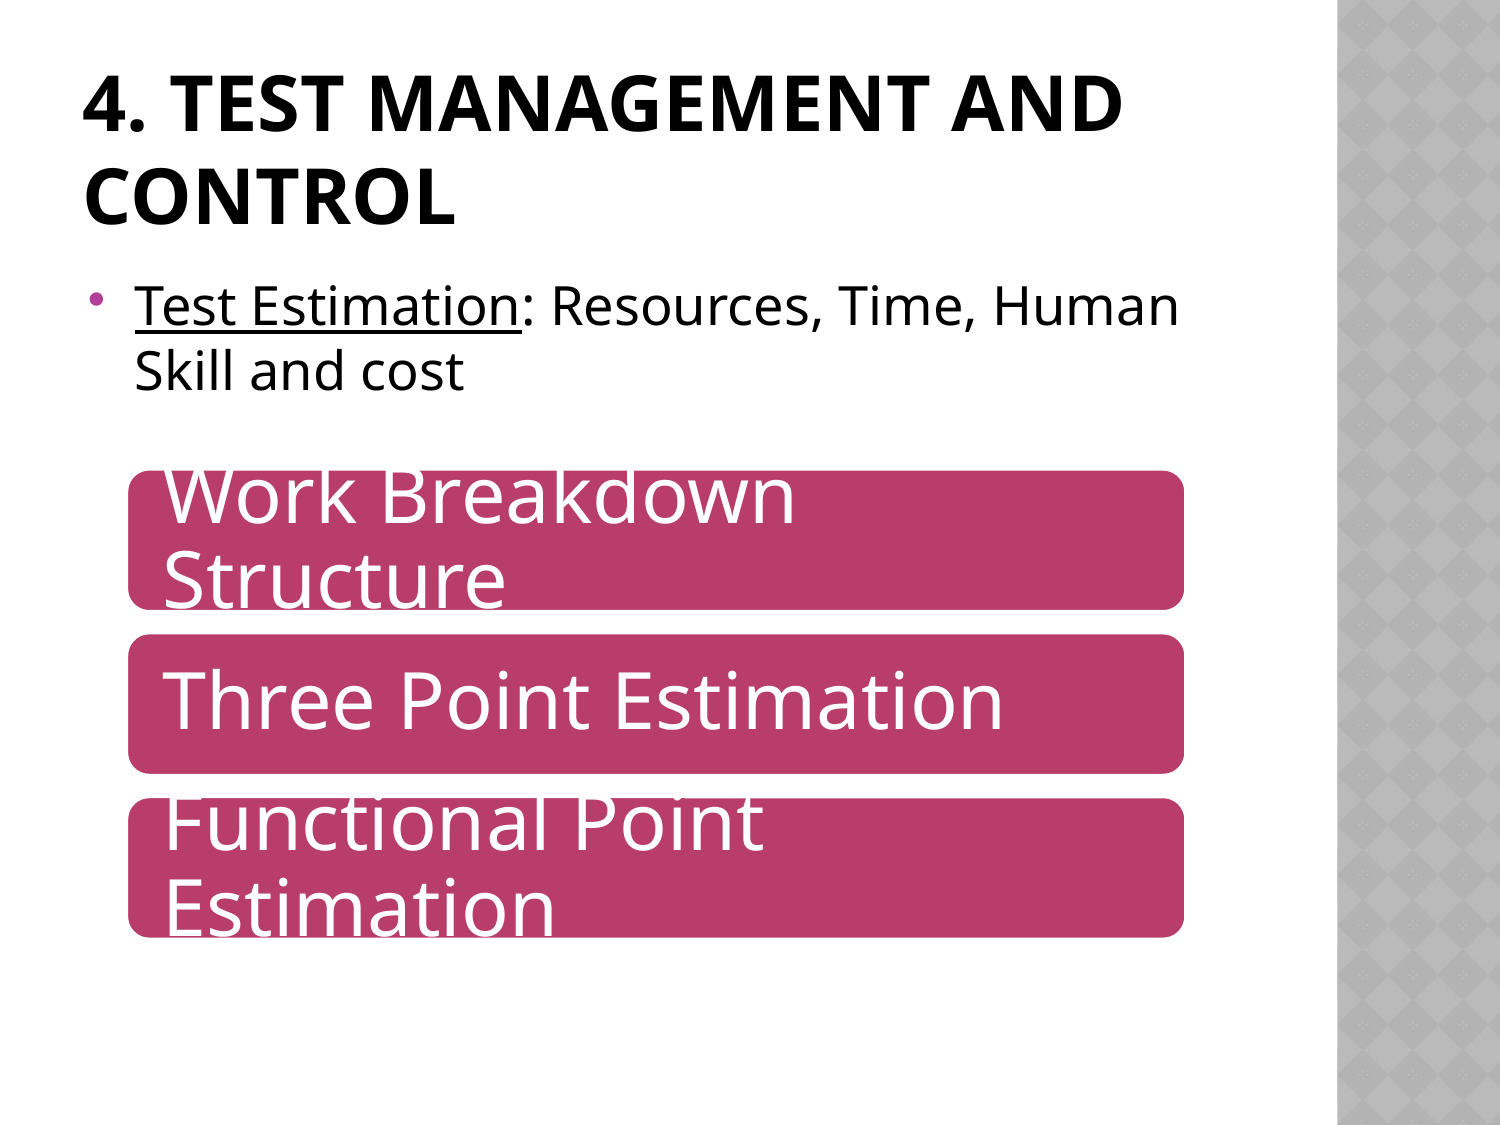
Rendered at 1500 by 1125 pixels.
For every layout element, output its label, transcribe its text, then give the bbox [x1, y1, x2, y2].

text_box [124, 437, 1188, 972]
list Test Estimation: Resources, Time, Human Skill and cost [75, 264, 1263, 1059]
title 4. Test management and control [75, 52, 1263, 240]
